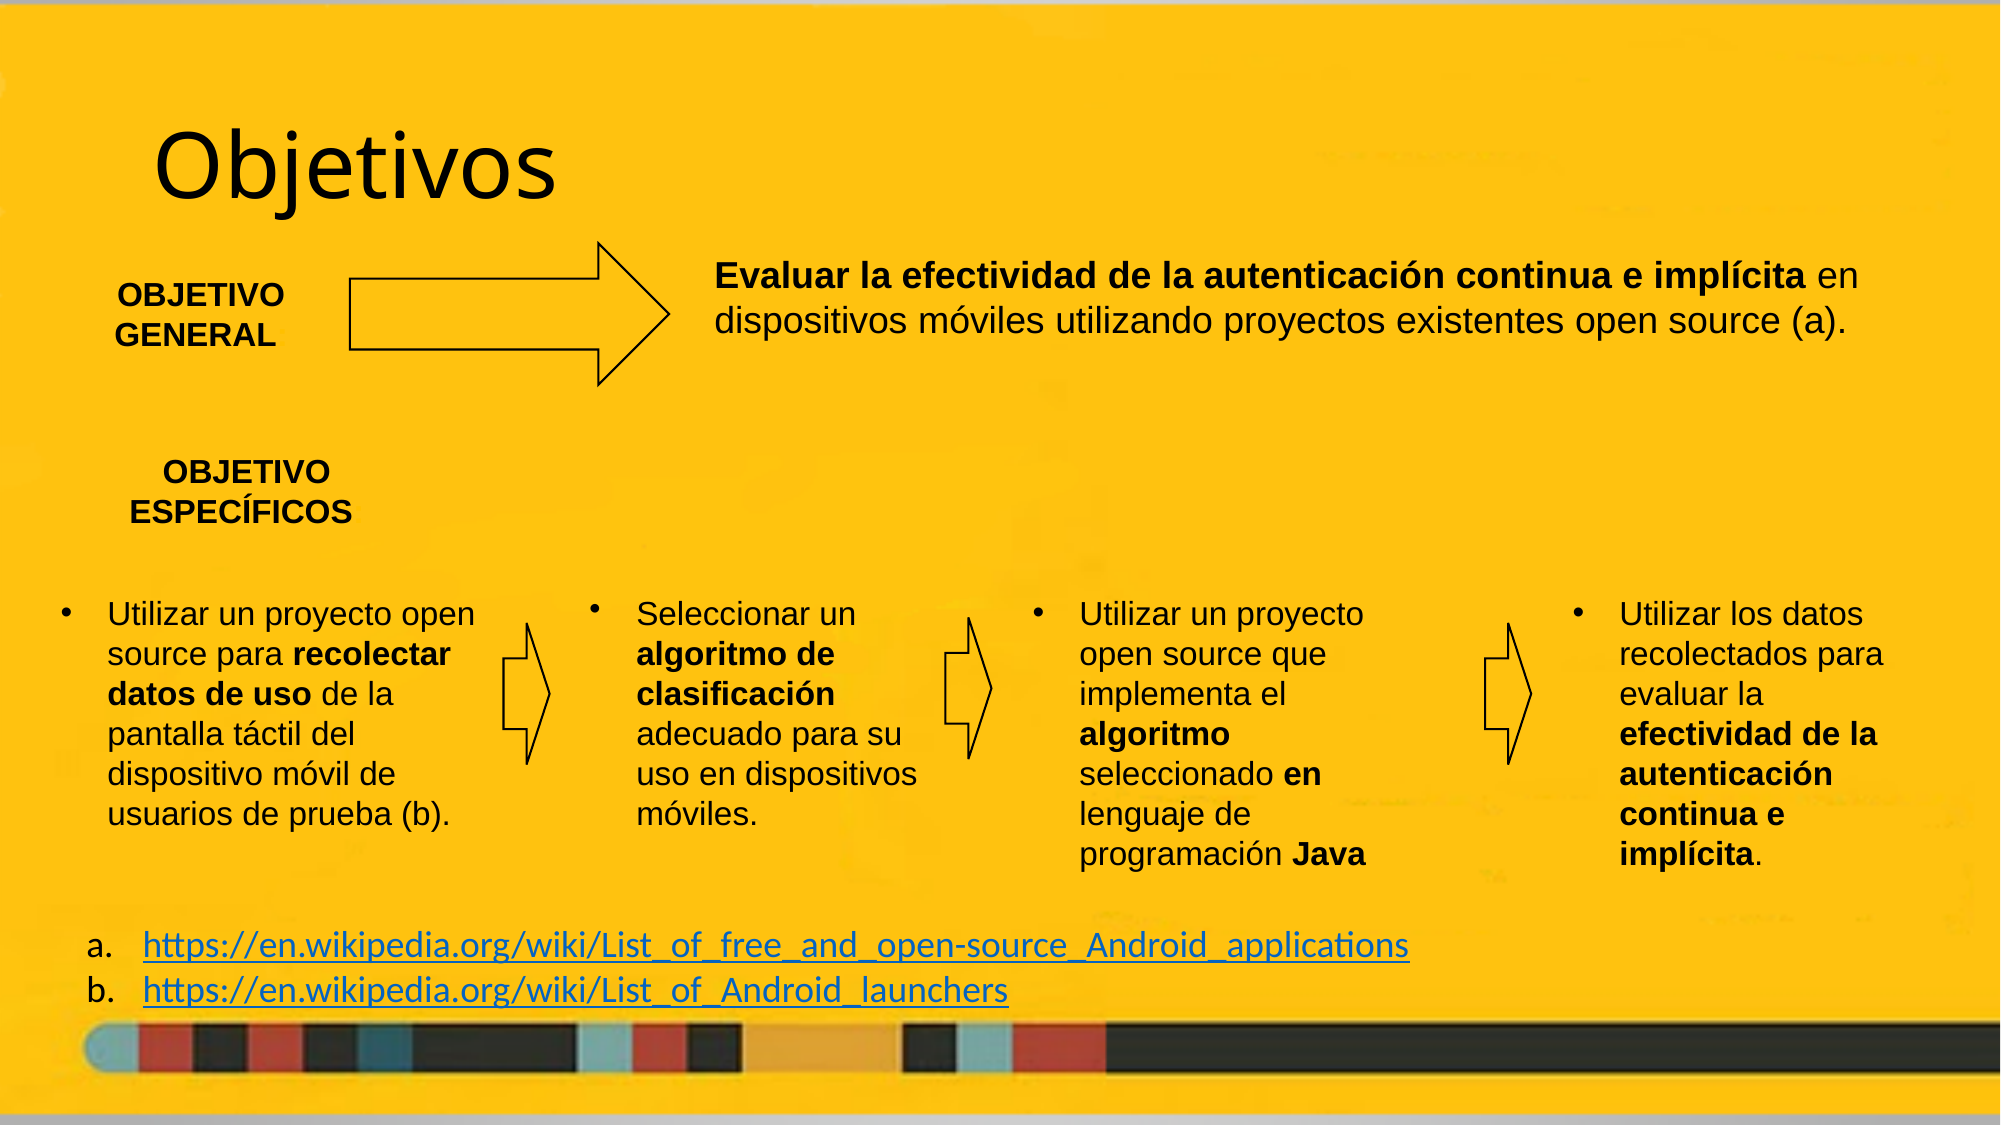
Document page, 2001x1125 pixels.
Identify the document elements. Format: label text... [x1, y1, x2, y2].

text_box Utilizar un proyecto open source para recolectar datos de uso de la pantalla táctil del dispositivo móvil de usuarios de prueba (b). [45, 585, 504, 840]
text_box [502, 622, 551, 765]
picture [0, 0, 2001, 1125]
text_box Seleccionar un algoritmo de clasificación adecuado para su uso en dispositivos móviles. [574, 585, 971, 912]
text_box Objetivo general: [82, 266, 320, 361]
text_box Objetivo específicos: [110, 442, 383, 538]
text_box Utilizar los datos recolectados para evaluar la efectividad de la autenticación continua e implícita. [1557, 585, 1950, 880]
text_box [944, 617, 993, 760]
text_box Utilizar un proyecto open source que implementa el algoritmo seleccionado en lenguaje de programación Java [1017, 585, 1449, 880]
text_box https://en.wikipedia.org/wiki/List_of_free_and_open-source_Android_applications https://en.wikipedia.org/wiki/List_of_Android_launchers [71, 912, 1613, 1018]
text_box Evaluar la efectividad de la autenticación continua e implícita en dispositivos móviles utilizando proyectos existentes open source (a). [699, 243, 1900, 348]
title Objetivos [137, 59, 1863, 278]
text_box [1484, 622, 1533, 765]
text_box [348, 240, 671, 388]
